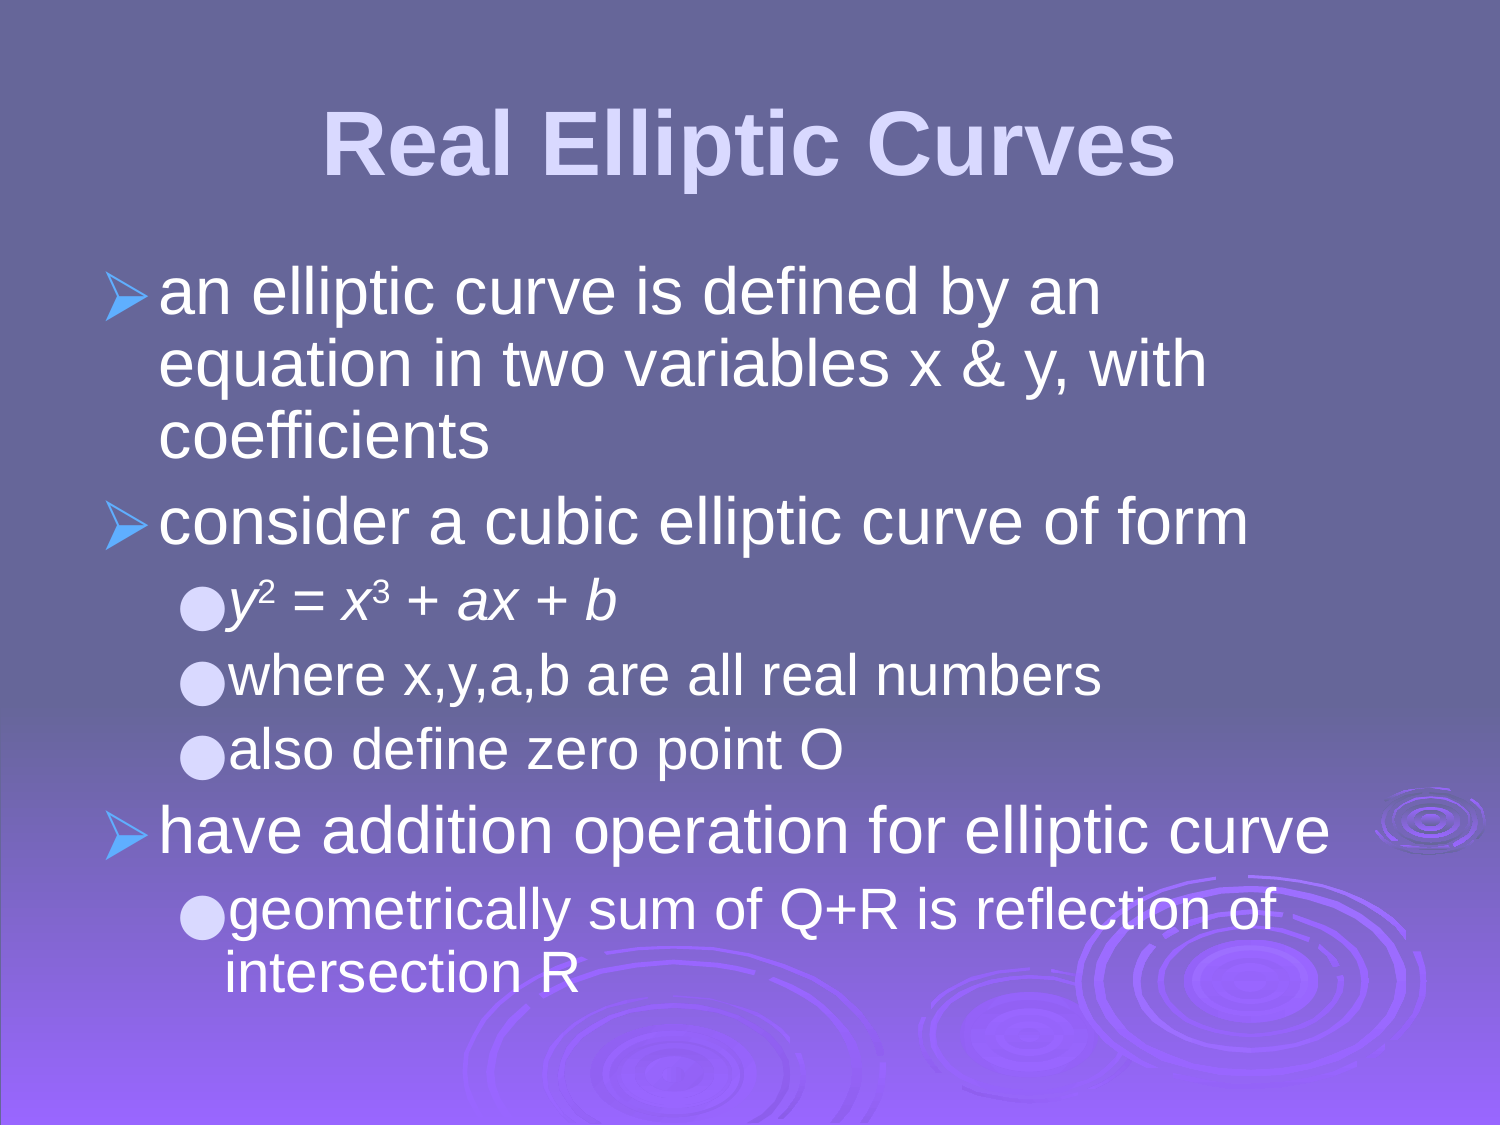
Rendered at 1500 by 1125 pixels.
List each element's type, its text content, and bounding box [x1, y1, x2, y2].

title Real Elliptic Curves [75, 45, 1425, 233]
list an elliptic curve is defined by an equation in two variables x & y, with coefficients consider a cubic elliptic curve of form y2 = x3 + ax + b where x,y,a,b are all real numbers also define zero point O have addition operation for elliptic curve geometrically sum of Q+R is reflection of intersection R [87, 249, 1388, 1038]
